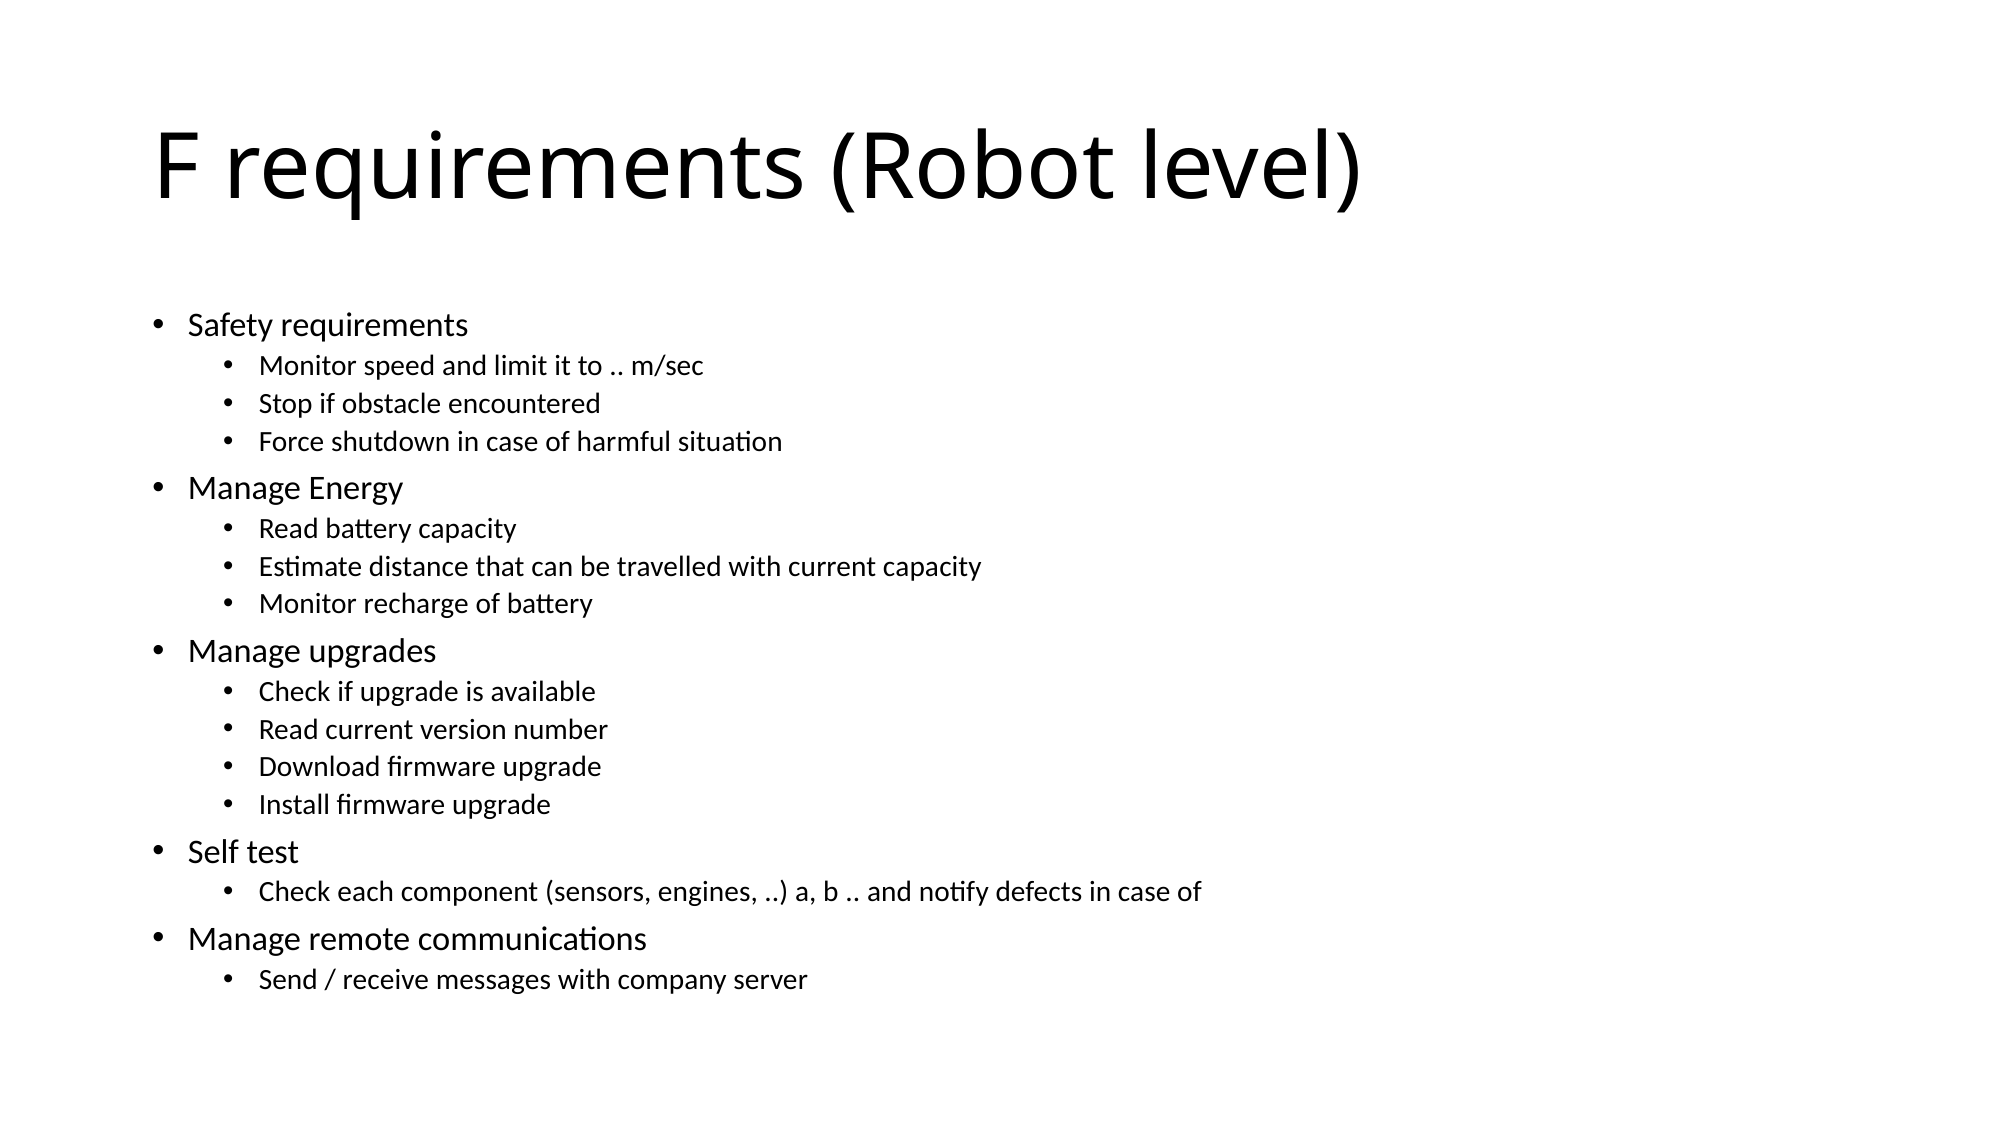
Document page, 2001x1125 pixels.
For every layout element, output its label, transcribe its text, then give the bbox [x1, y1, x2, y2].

list Safety requirements Monitor speed and limit it to .. m/sec Stop if obstacle encountered Force shutdown in case of harmful situation Manage Energy Read battery capacity Estimate distance that can be travelled with current capacity Monitor recharge of battery Manage upgrades Check if upgrade is available Read current version number Download firmware upgrade Install firmware upgrade Self test Check each component (sensors, engines, ..) a, b .. and notify defects in case of Manage remote communications Send / receive messages with company server [137, 299, 1863, 1014]
title F requirements (Robot level) [137, 59, 1863, 278]
